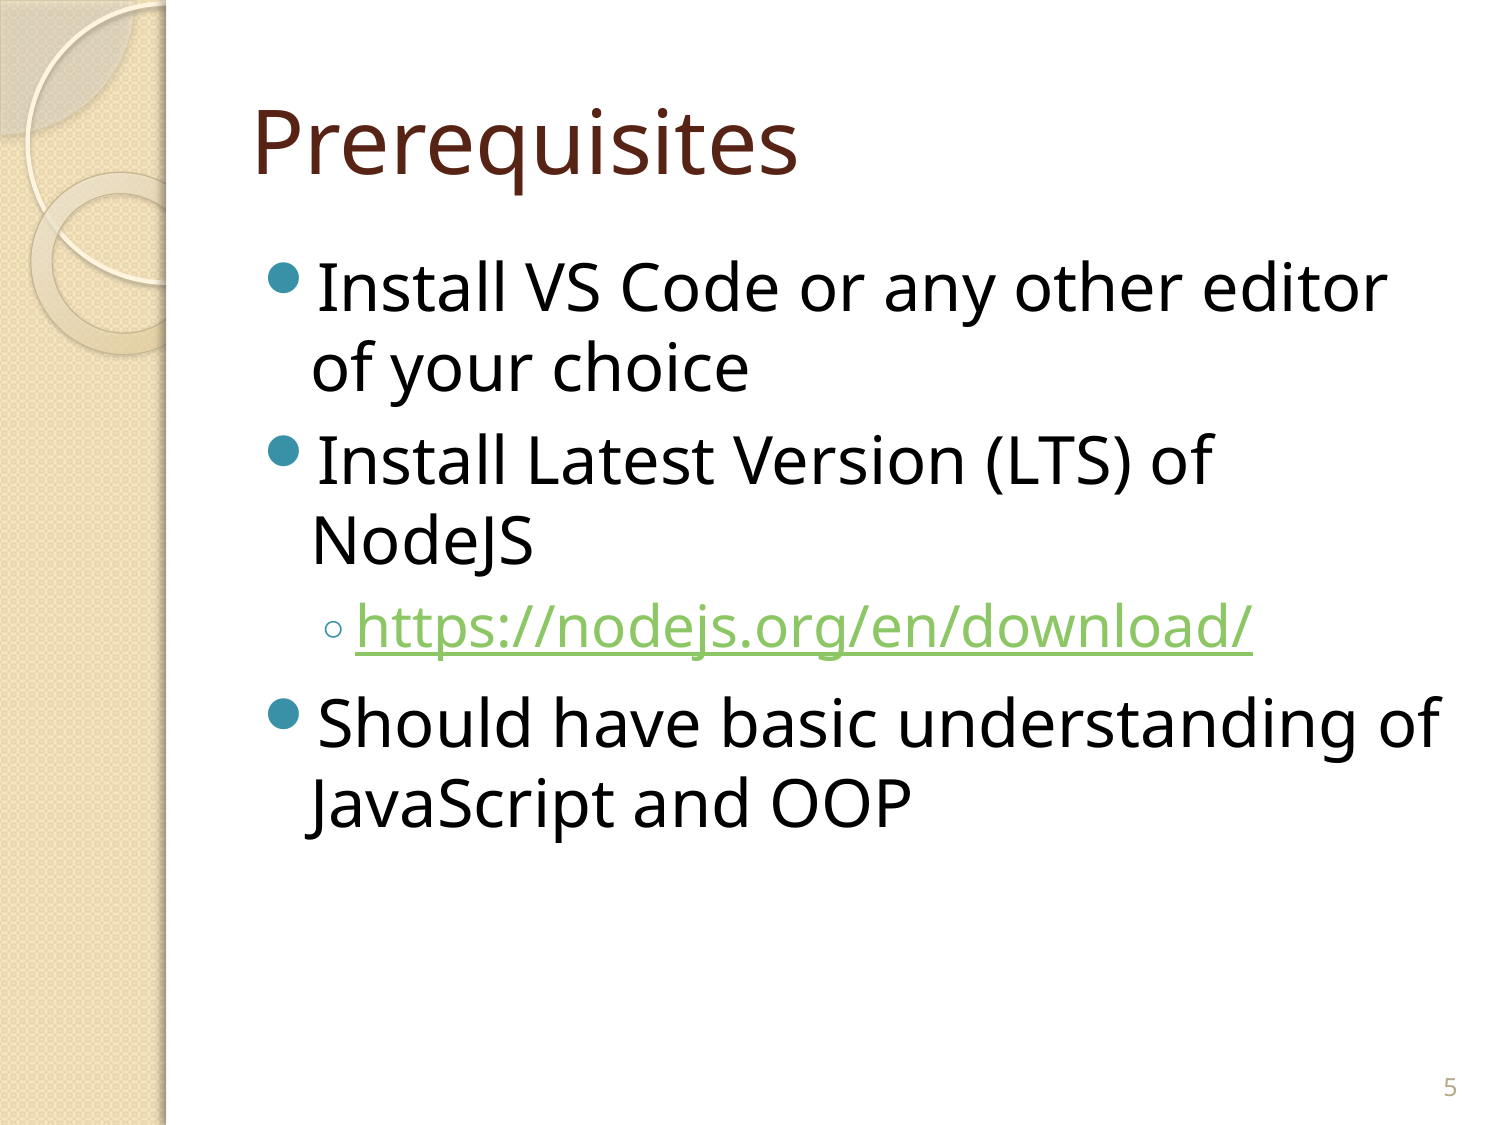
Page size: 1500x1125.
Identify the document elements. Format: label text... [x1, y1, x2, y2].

slide_number 5 [1413, 1034, 1488, 1113]
list Install VS Code or any other editor of your choice Install Latest Version (LTS) of NodeJS https://nodejs.org/en/download/ Should have basic understanding of JavaScript and OOP [235, 237, 1466, 1025]
title Prerequisites [235, 45, 1466, 233]
